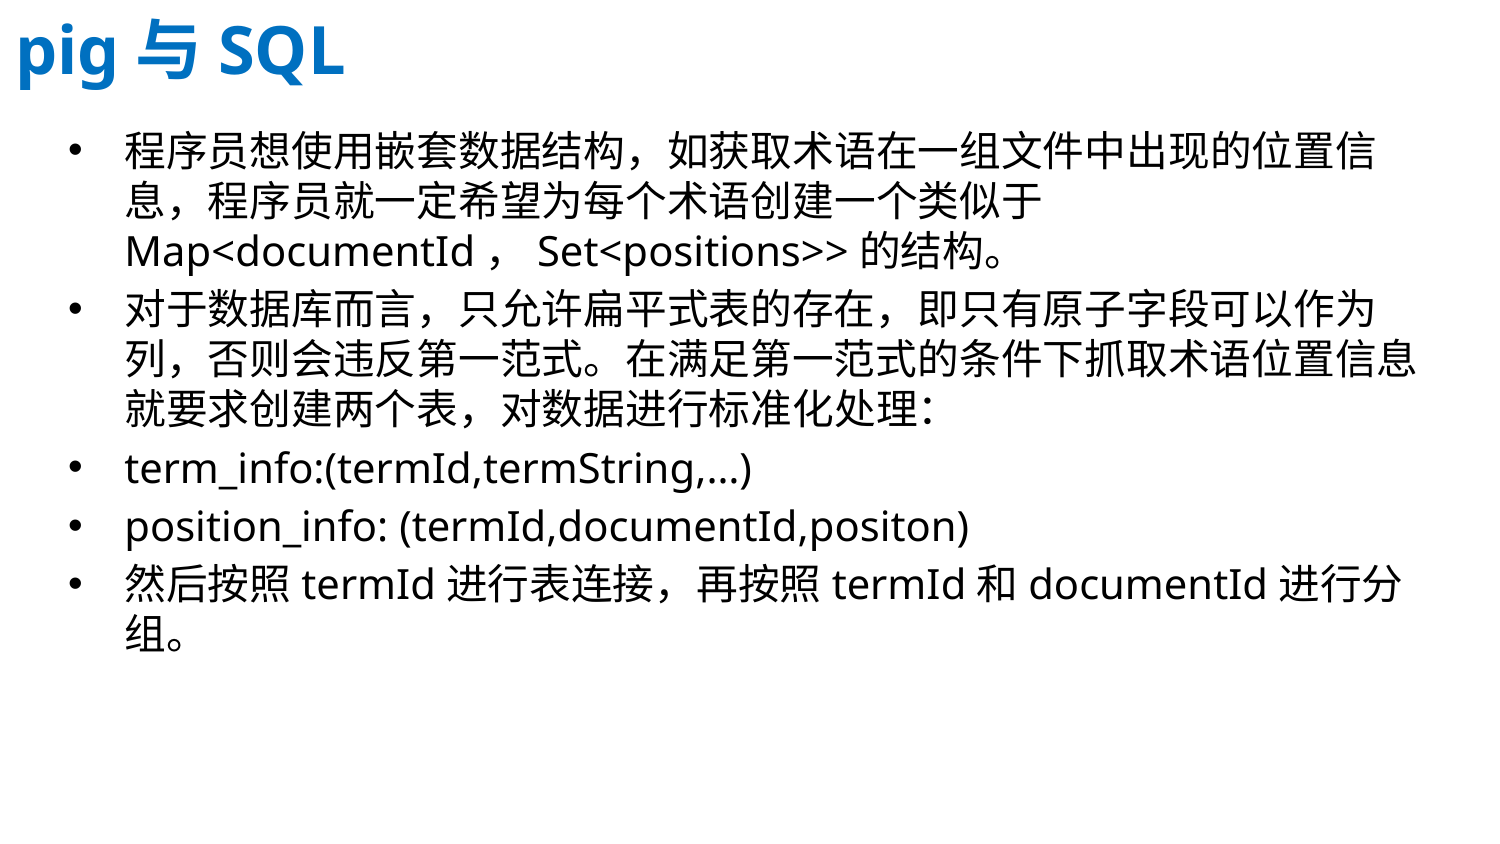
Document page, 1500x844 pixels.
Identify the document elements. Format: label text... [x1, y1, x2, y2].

text_box pig与SQL [0, 0, 1483, 95]
list 程序员想使用嵌套数据结构，如获取术语在一组文件中出现的位置信息，程序员就一定希望为每个术语创建一个类似于Map<documentId，Set<positions>>的结构。 对于数据库而言，只允许扁平式表的存在，即只有原子字段可以作为列，否则会违反第一范式。在满足第一范式的条件下抓取术语位置信息就要求创建两个表，对数据进行标准化处理： term_info:(termId,termString,…) position_info: (termId,documentId,positon) 然后按照termId进行表连接，再按照termId和documentId进行分组。 [52, 116, 1448, 706]
